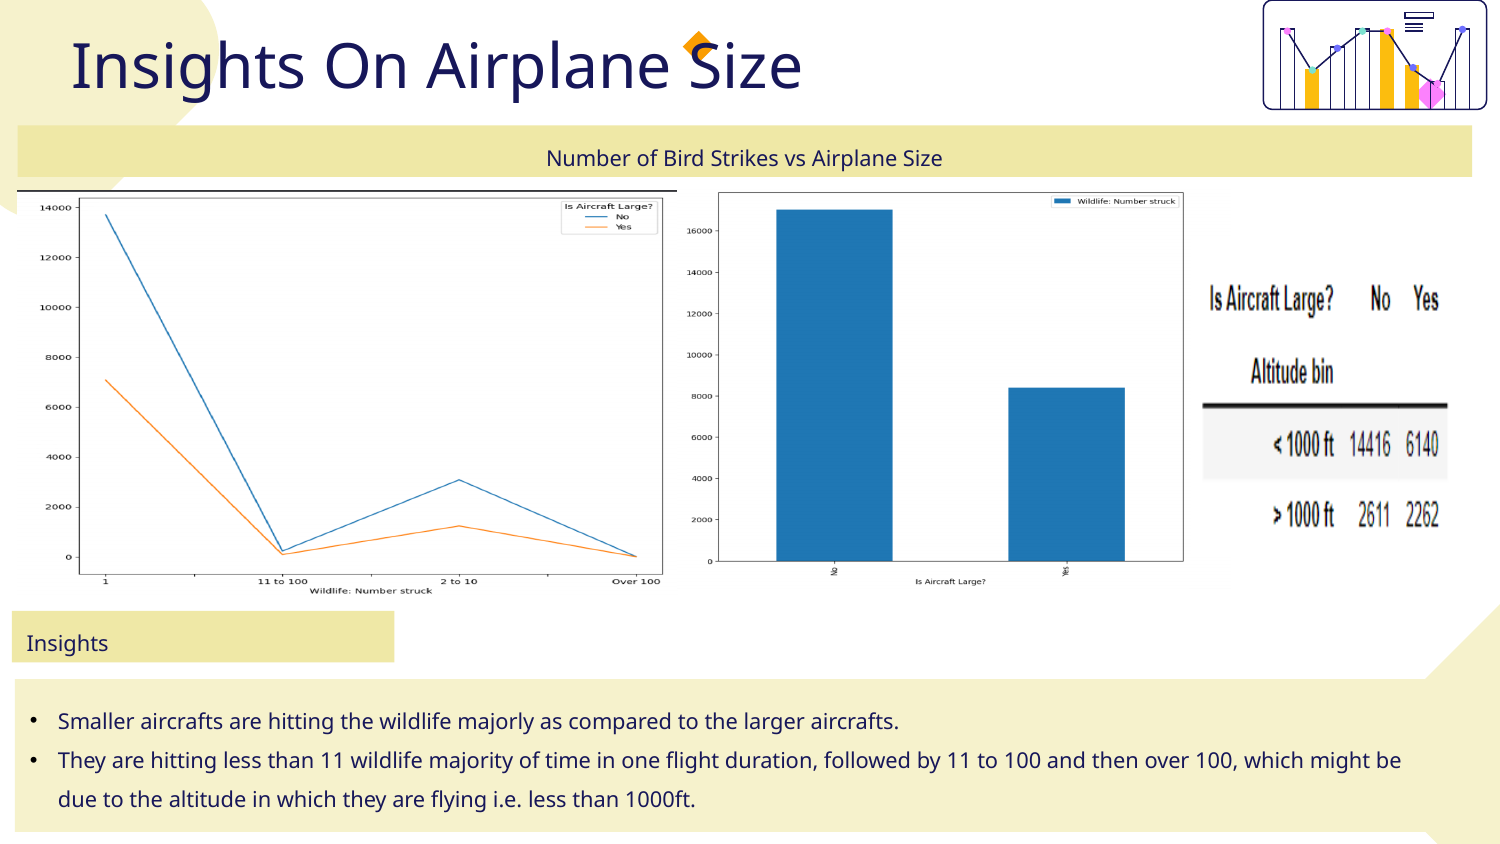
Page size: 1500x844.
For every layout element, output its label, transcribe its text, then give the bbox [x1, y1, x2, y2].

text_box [1263, 0, 1487, 110]
title Insights On Airplane Size [56, 11, 1257, 113]
text_box Number of Bird Strikes vs Airplane Size [17, 125, 1473, 177]
picture [17, 186, 1476, 595]
text_box Smaller aircrafts are hitting the wildlife majorly as compared to the larger aircrafts. They are hitting less than 11 wildlife majority of time in one flight duration, followed by 11 to 100 and then over 100, which might be due to the altitude in which they are flying i.e. less than 1000ft. [14, 679, 1459, 832]
text_box Insights [11, 610, 395, 663]
